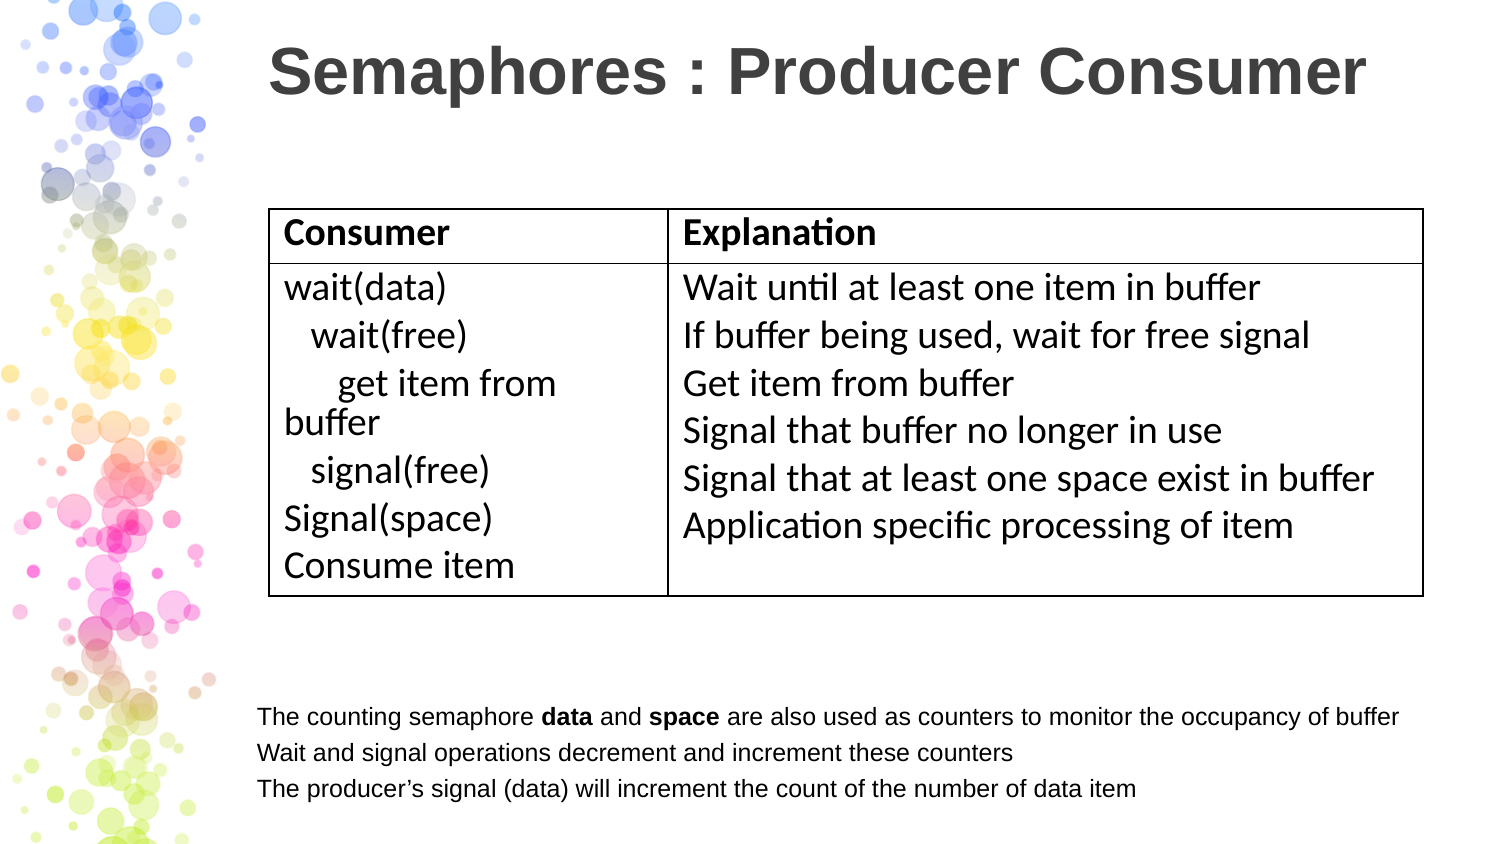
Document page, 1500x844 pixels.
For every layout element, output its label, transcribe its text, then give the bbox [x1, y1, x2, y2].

table_cell Wait until at least one item in buffer If buffer being used, wait for free signal Get item from buffer Signal that buffer no longer in use Signal that at least one space exist in buffer Application specific processing of item [669, 264, 1422, 595]
title Semaphores : Producer Consumer [253, 4, 1500, 132]
table_header Consumer [270, 210, 667, 263]
table_header Explanation [669, 210, 1422, 263]
picture [0, 0, 1500, 844]
table_cell wait(data) wait(free) get item from buffer signal(free) Signal(space) Consume item [270, 264, 667, 595]
text_box The counting semaphore data and space are also used as counters to monitor the occupancy of buffer Wait and signal operations decrement and increment these counters The producer’s signal (data) will increment the count of the number of data item [242, 687, 1424, 810]
